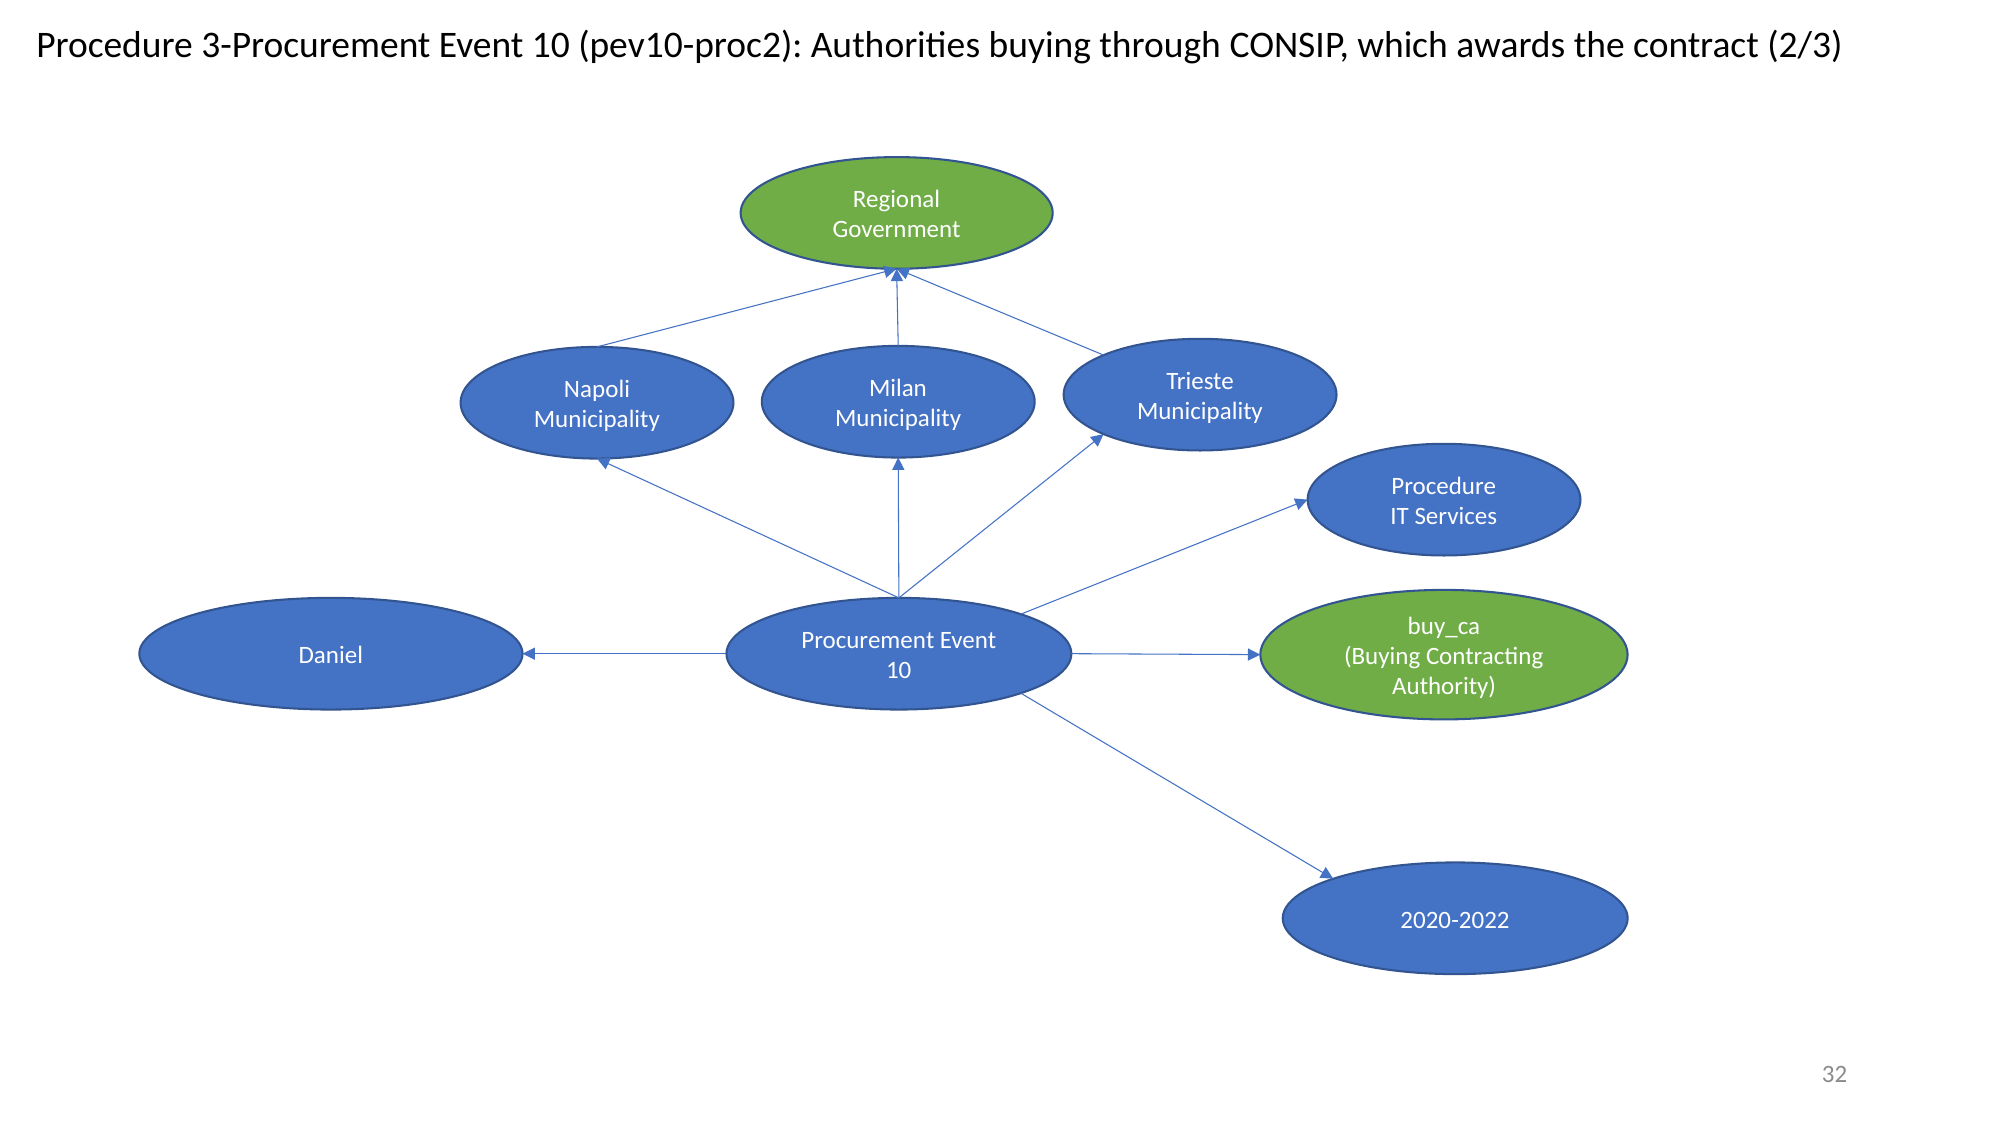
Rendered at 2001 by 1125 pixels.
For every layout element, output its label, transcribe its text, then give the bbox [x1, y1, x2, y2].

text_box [1020, 693, 1334, 879]
text_box buy_ca (Buying Contracting Authority) [1259, 588, 1629, 721]
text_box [1020, 499, 1308, 615]
text_box Daniel [138, 596, 524, 711]
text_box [898, 434, 1104, 598]
text_box Regional Government [739, 156, 1054, 268]
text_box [596, 268, 896, 347]
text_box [596, 458, 898, 598]
text_box Procedure 3-Procurement Event 10 (pev10-proc2): Authorities buying through CONSIP, which awards the contract (2/3) [21, 13, 1859, 73]
text_box Napoli Municipality [459, 345, 735, 460]
text_box Procedure IT Services [1306, 442, 1582, 557]
slide_number 32 [1412, 1042, 1863, 1103]
text_box 2020-2022 [1281, 861, 1629, 976]
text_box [896, 268, 1104, 356]
text_box Trieste Municipality [1062, 337, 1338, 452]
text_box Procurement Event 10 [725, 598, 1073, 711]
text_box Milan Municipality [760, 347, 1036, 458]
